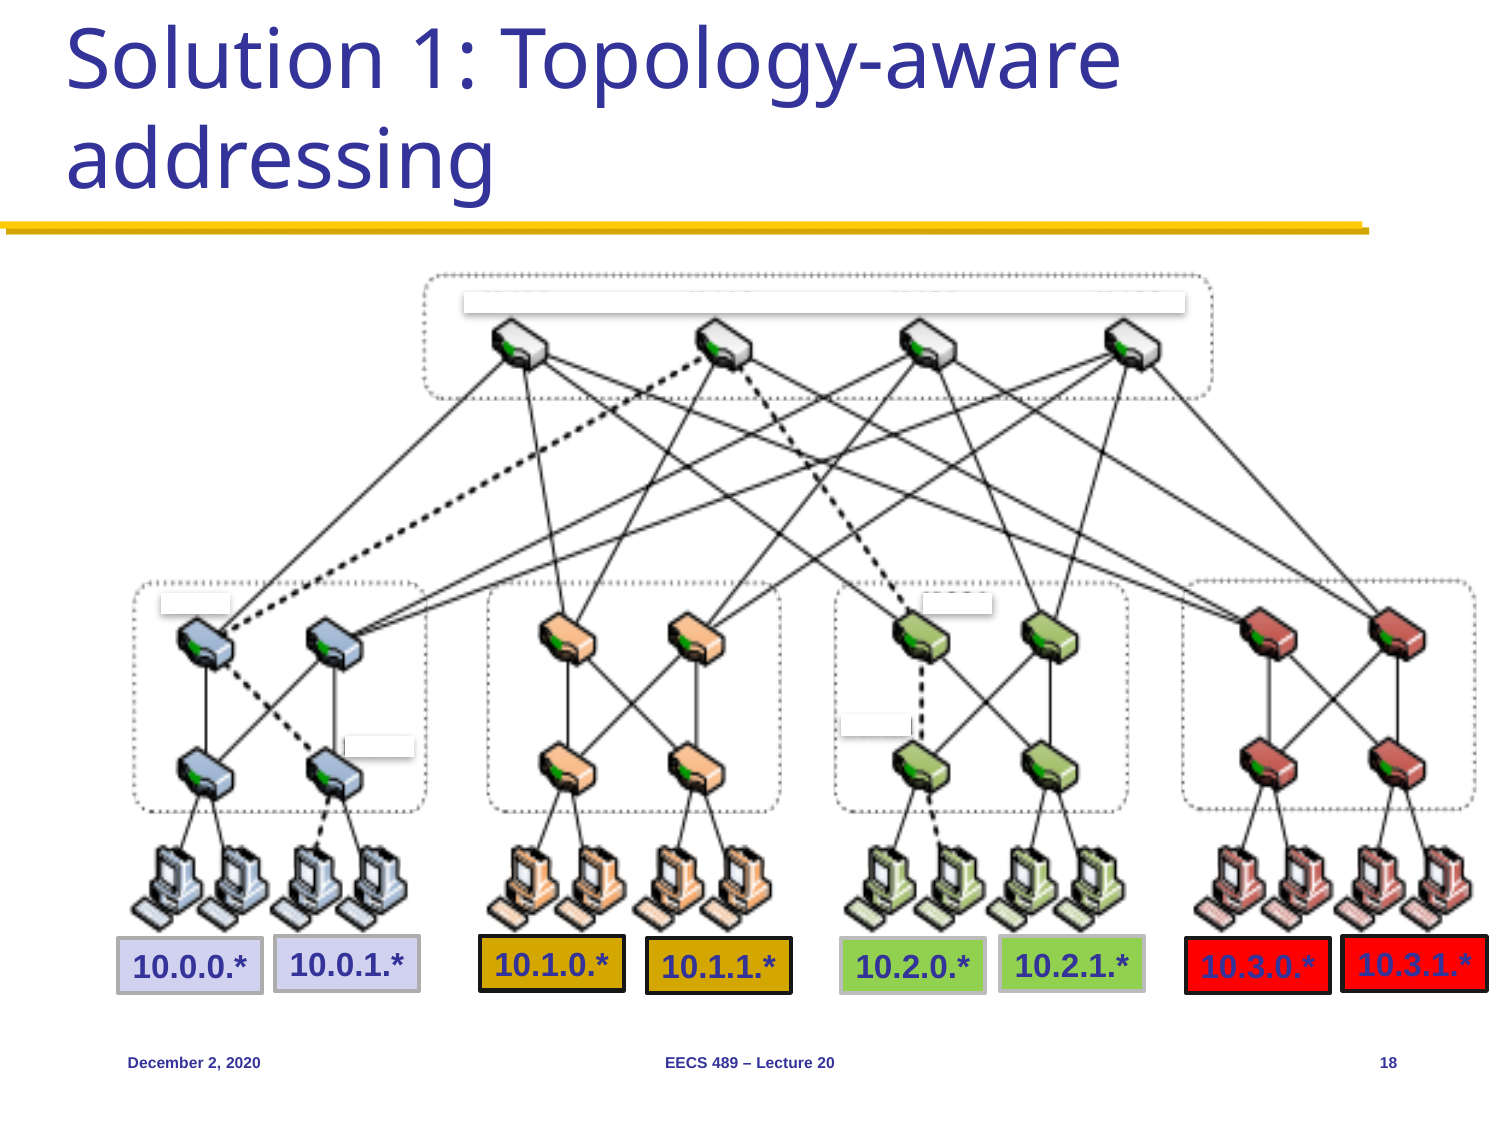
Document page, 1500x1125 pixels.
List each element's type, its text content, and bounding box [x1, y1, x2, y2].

text_box 10.1.0.* [478, 946, 626, 993]
text_box 10.3.0.* [1184, 946, 1332, 995]
text_box 10.1.1.* [645, 946, 793, 995]
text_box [108, 145, 1482, 937]
text_box 10.2.0.* [839, 946, 987, 995]
footer EECS 489 – Lecture 20 [512, 1024, 988, 1101]
text_box 10.0.1.* [273, 946, 421, 993]
text_box 10.2.1.* [998, 946, 1146, 993]
text_box 10.3.1.* [1340, 934, 1489, 993]
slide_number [112, 1024, 426, 1101]
text_box 10.0.0.* [116, 946, 264, 995]
slide_number 18 [1312, 1024, 1413, 1101]
title Solution 1: Topology-aware addressing [49, 24, 1451, 213]
